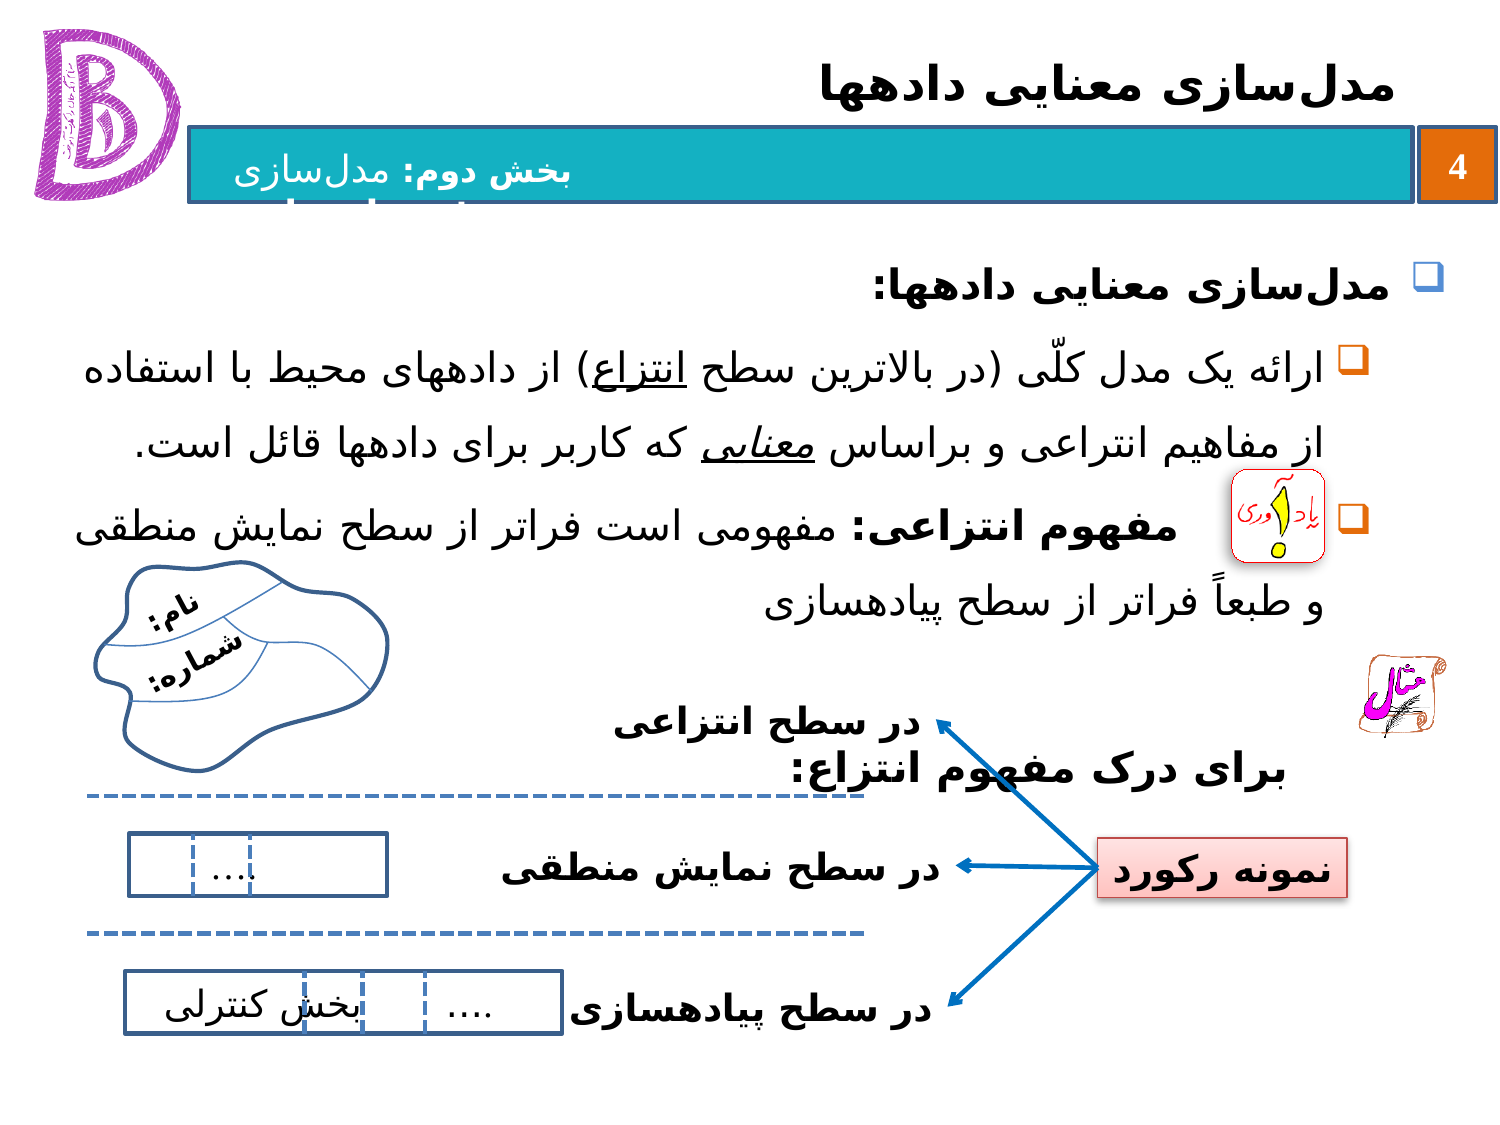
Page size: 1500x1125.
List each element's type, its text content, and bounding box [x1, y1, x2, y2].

title مدل‌سازی معنایی داده‏ها [237, 37, 1413, 125]
picture [1351, 650, 1451, 741]
text_box نمونه رکورد [1137, 837, 1348, 898]
list مدل‌سازی معنایی داده‏ها: ارائه یک مدل کلّی (در بالاترین سطح انتزاع) از داده‏های محیط با استفاده از مفاهیم انتراعی و براساس معنایی که کاربر برای داده‏ها قائل است. مفهوم انتزاعی: مفهومی است فراتر از سطح نمایش منطقی و طبعاً فراتر از سطح پیاده‏سازی برای درک مفهوم انتزاع: [37, 224, 1463, 1088]
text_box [887, 865, 1133, 1008]
picture [12, 21, 202, 212]
picture [1231, 469, 1326, 563]
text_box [124, 970, 888, 1038]
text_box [95, 562, 888, 772]
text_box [128, 833, 882, 897]
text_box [887, 719, 1133, 863]
